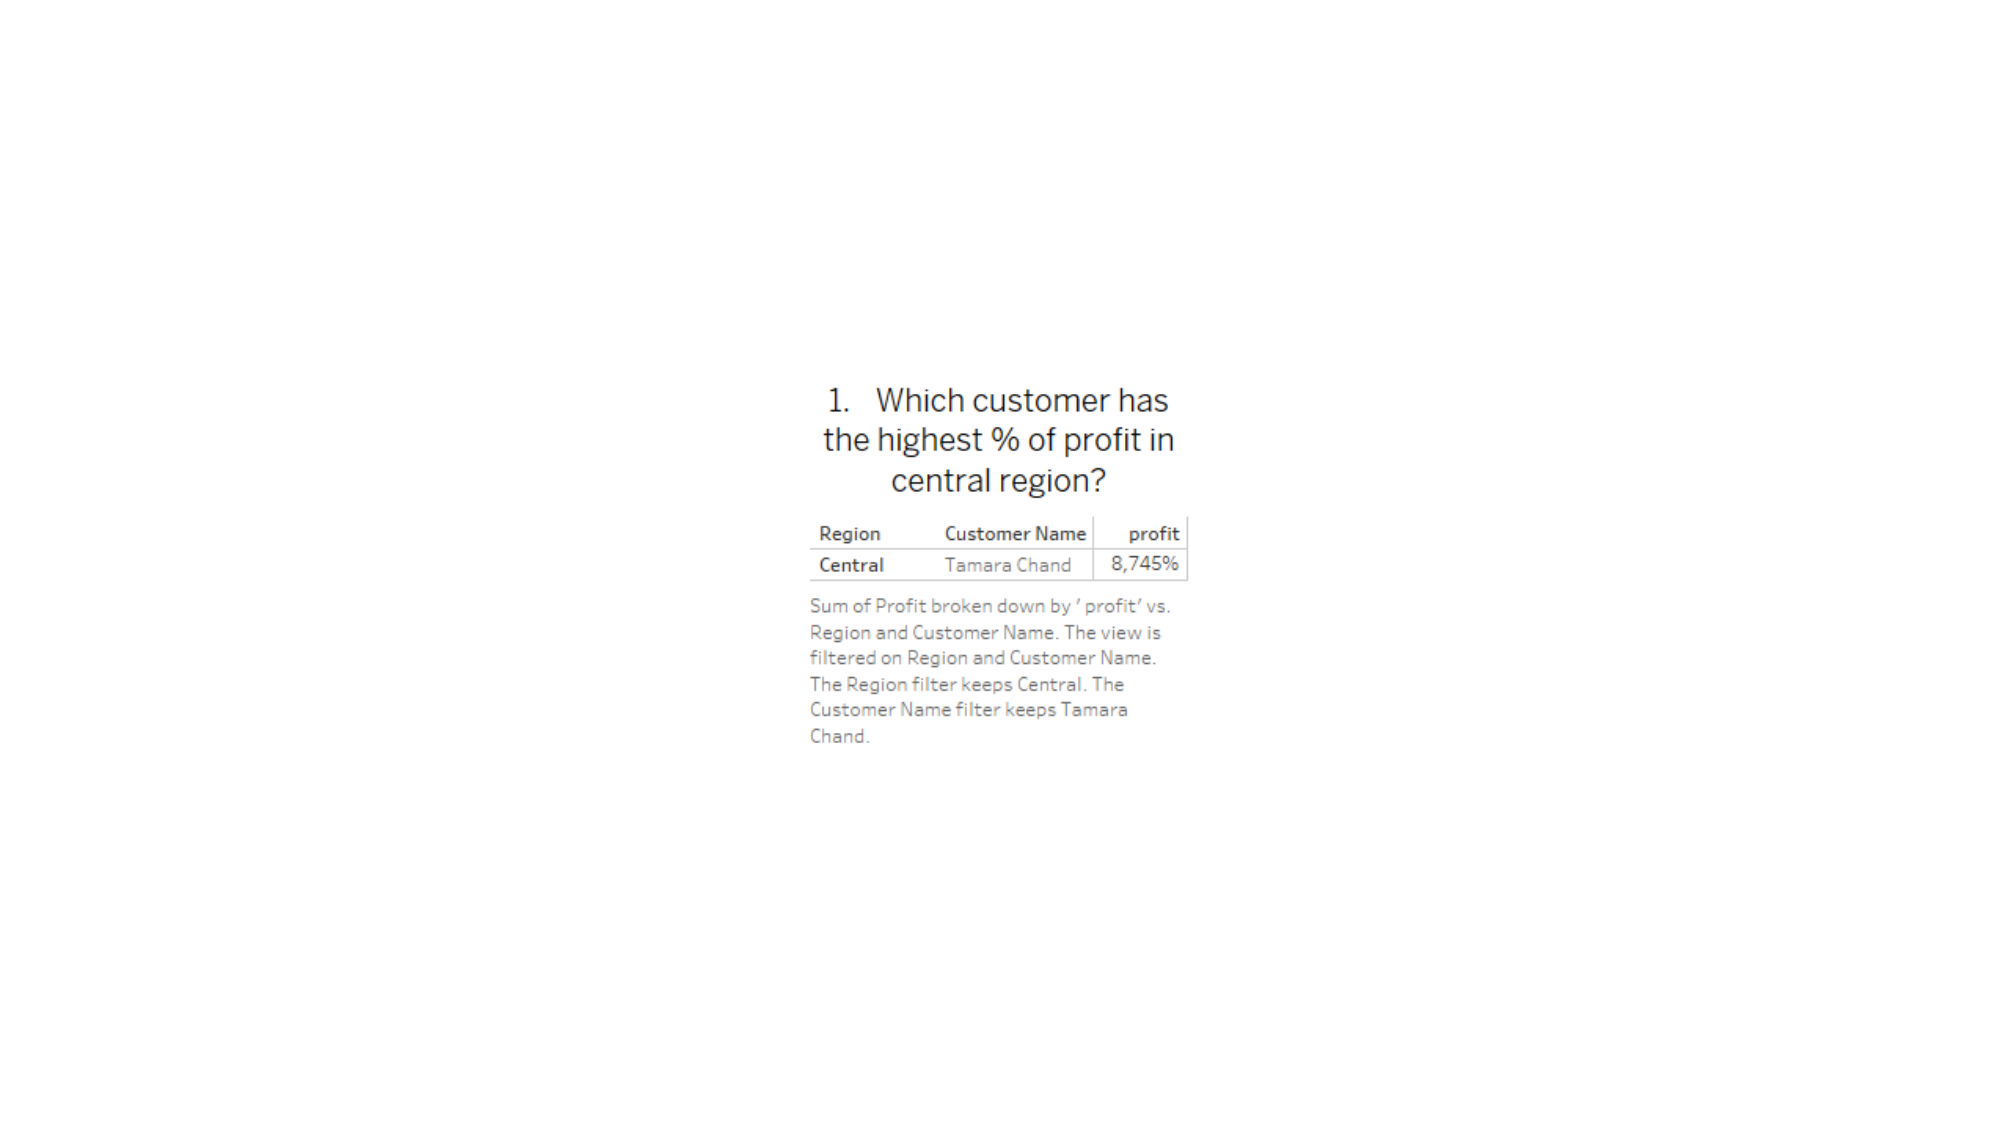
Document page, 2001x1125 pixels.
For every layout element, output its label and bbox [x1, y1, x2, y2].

picture [810, 371, 1190, 754]
